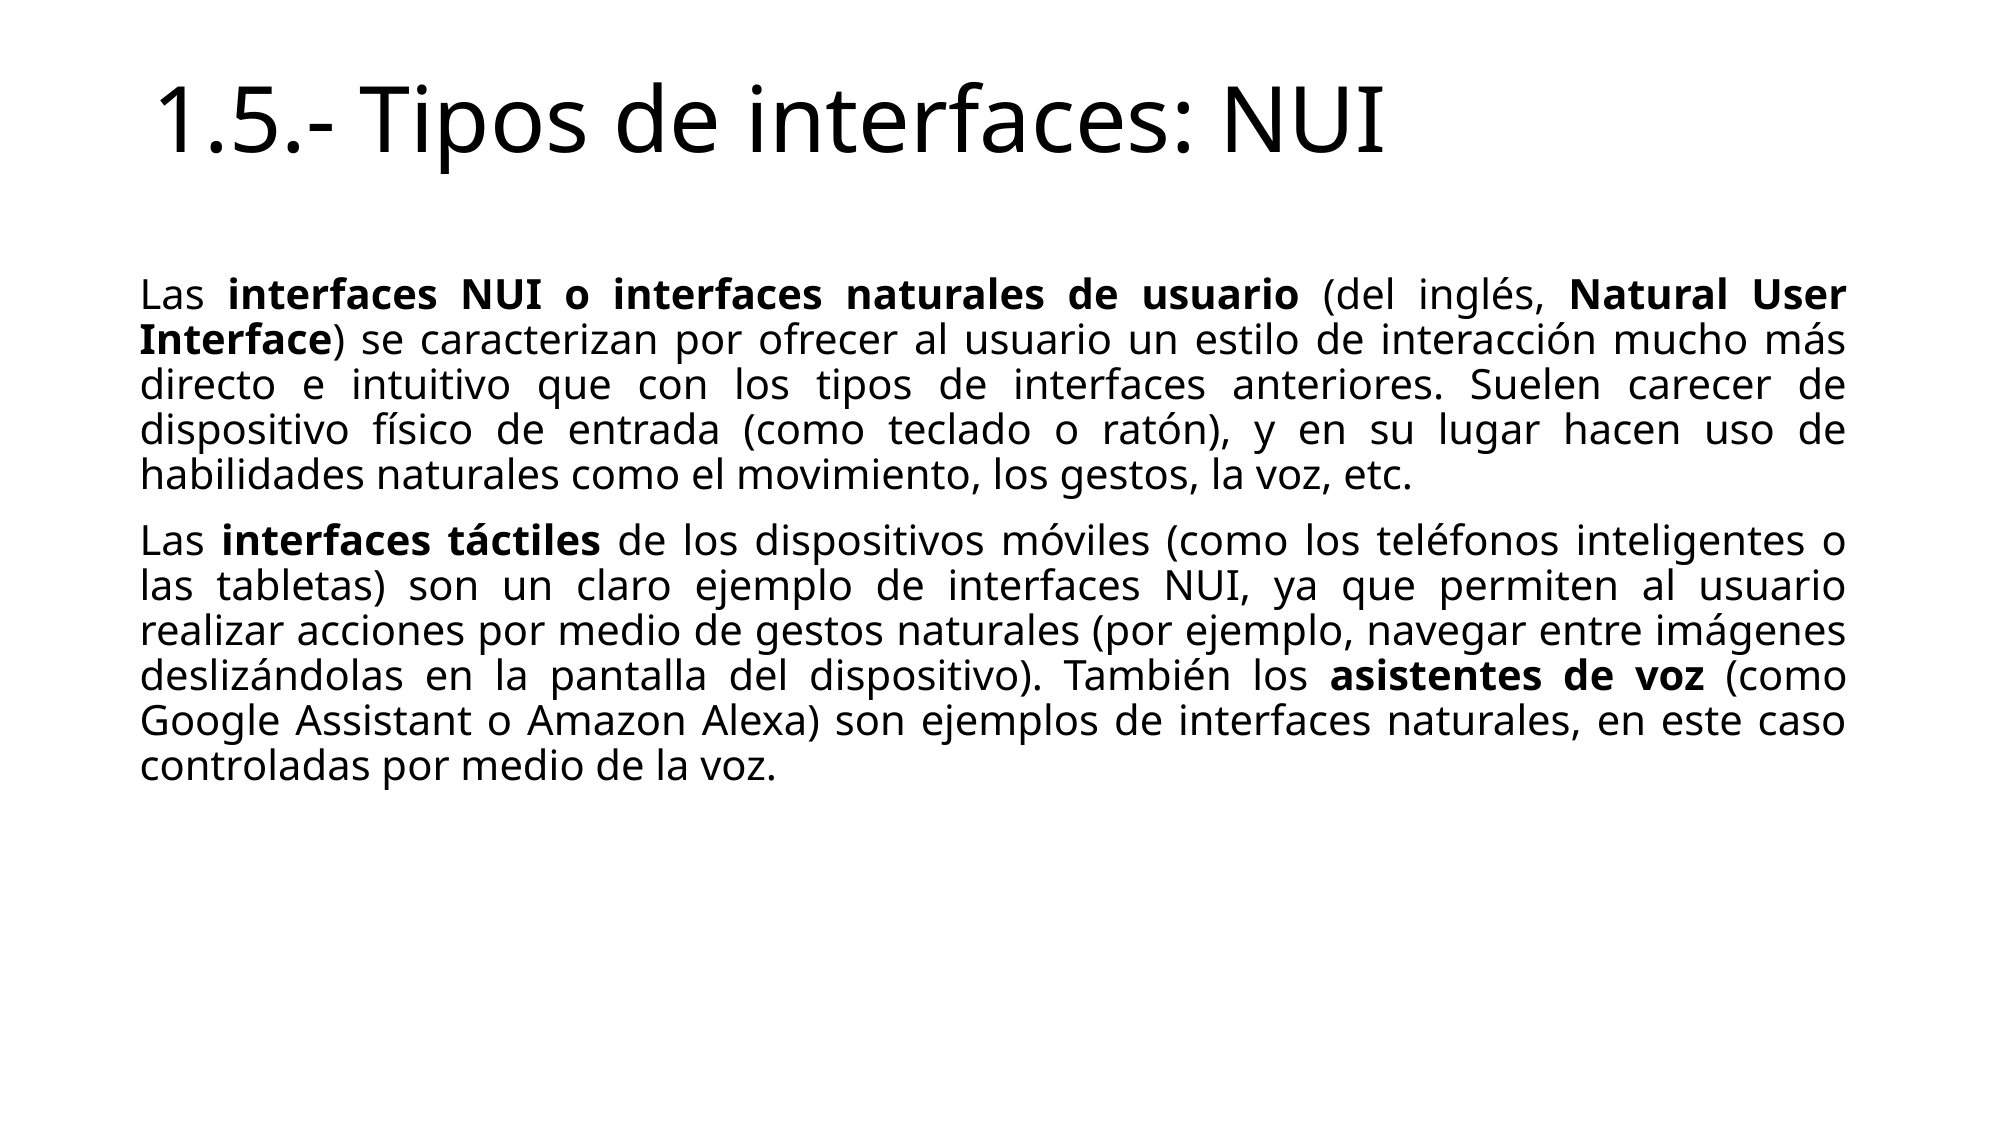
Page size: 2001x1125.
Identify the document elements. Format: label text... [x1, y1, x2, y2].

list Las interfaces NUI o interfaces naturales de usuario (del inglés, Natural User Interface) se caracterizan por ofrecer al usuario un estilo de interacción mucho más directo e intuitivo que con los tipos de interfaces anteriores. Suelen carecer de dispositivo físico de entrada (como teclado o ratón), y en su lugar hacen uso de habilidades naturales como el movimiento, los gestos, la voz, etc. Las interfaces táctiles de los dispositivos móviles (como los teléfonos inteligentes o las tabletas) son un claro ejemplo de interfaces NUI, ya que permiten al usuario realizar acciones por medio de gestos naturales (por ejemplo, navegar entre imágenes deslizándolas en la pantalla del dispositivo). También los asistentes de voz (como Google Assistant o Amazon Alexa) son ejemplos de interfaces naturales, en este caso controladas por medio de la voz. [124, 266, 1863, 1066]
title 1.5.- Tipos de interfaces: NUI [137, 14, 1863, 232]
